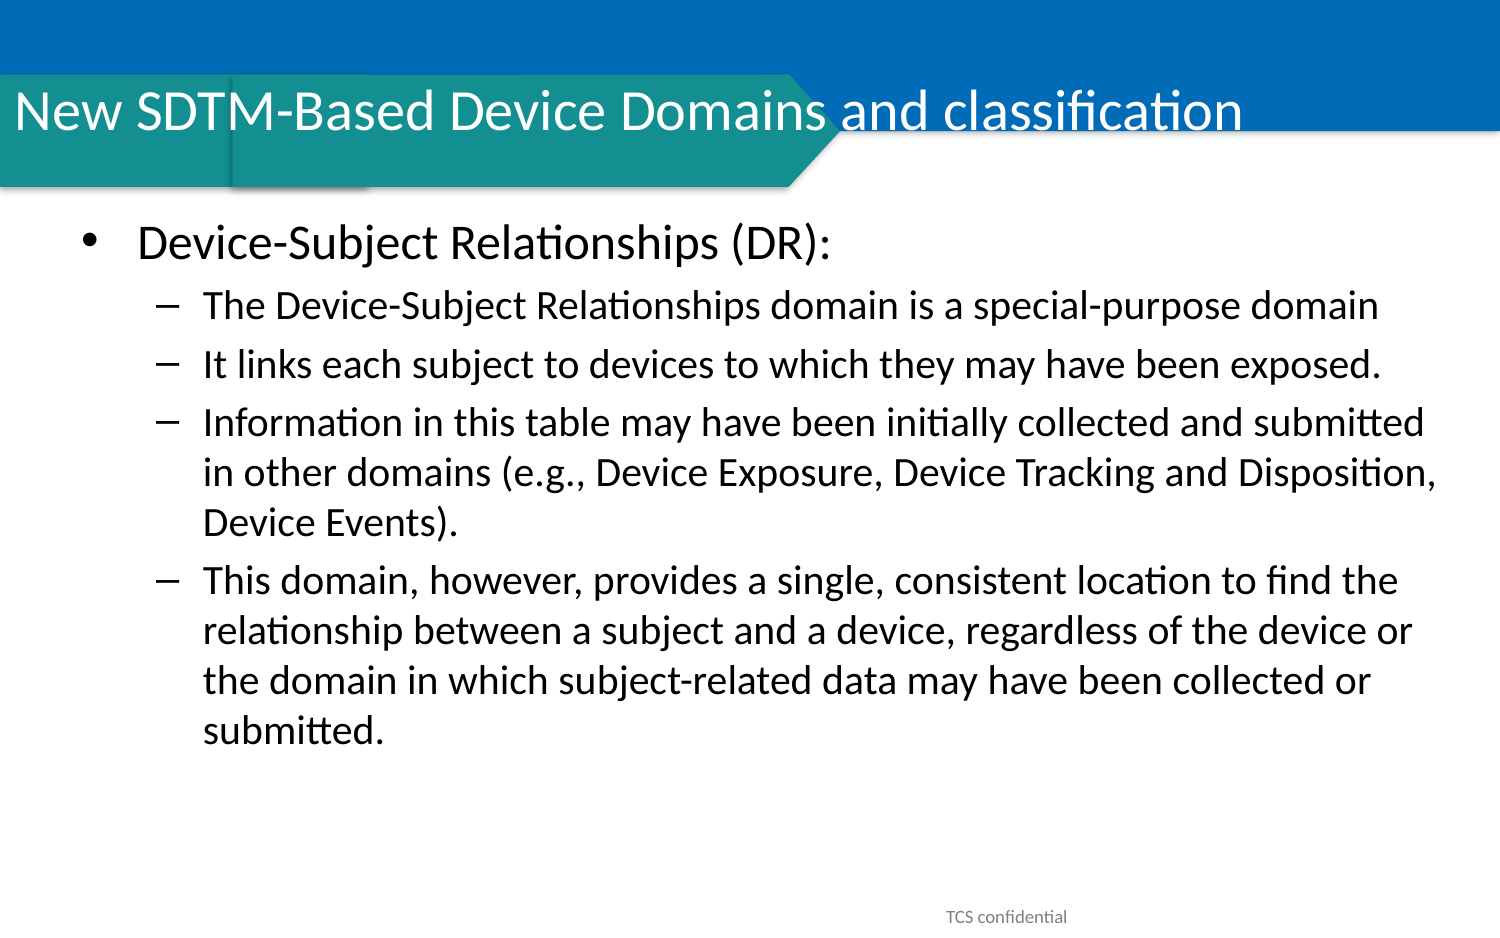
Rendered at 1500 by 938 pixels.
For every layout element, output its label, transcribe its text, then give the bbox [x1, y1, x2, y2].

text_box TCS confidential [775, 897, 1238, 929]
title New SDTM-Based Device Domains and classification [0, 64, 1308, 153]
list Device-Subject Relationships (DR): The Device-Subject Relationships domain is a special-purpose domain It links each subject to devices to which they may have been exposed. Information in this table may have been initially collected and submitted in other domains (e.g., Device Exposure, Device Tracking and Disposition, Device Events). This domain, however, provides a single, consistent location to find the relationship between a subject and a device, regardless of the device or the domain in which subject-related data may have been collected or submitted. [66, 202, 1463, 821]
